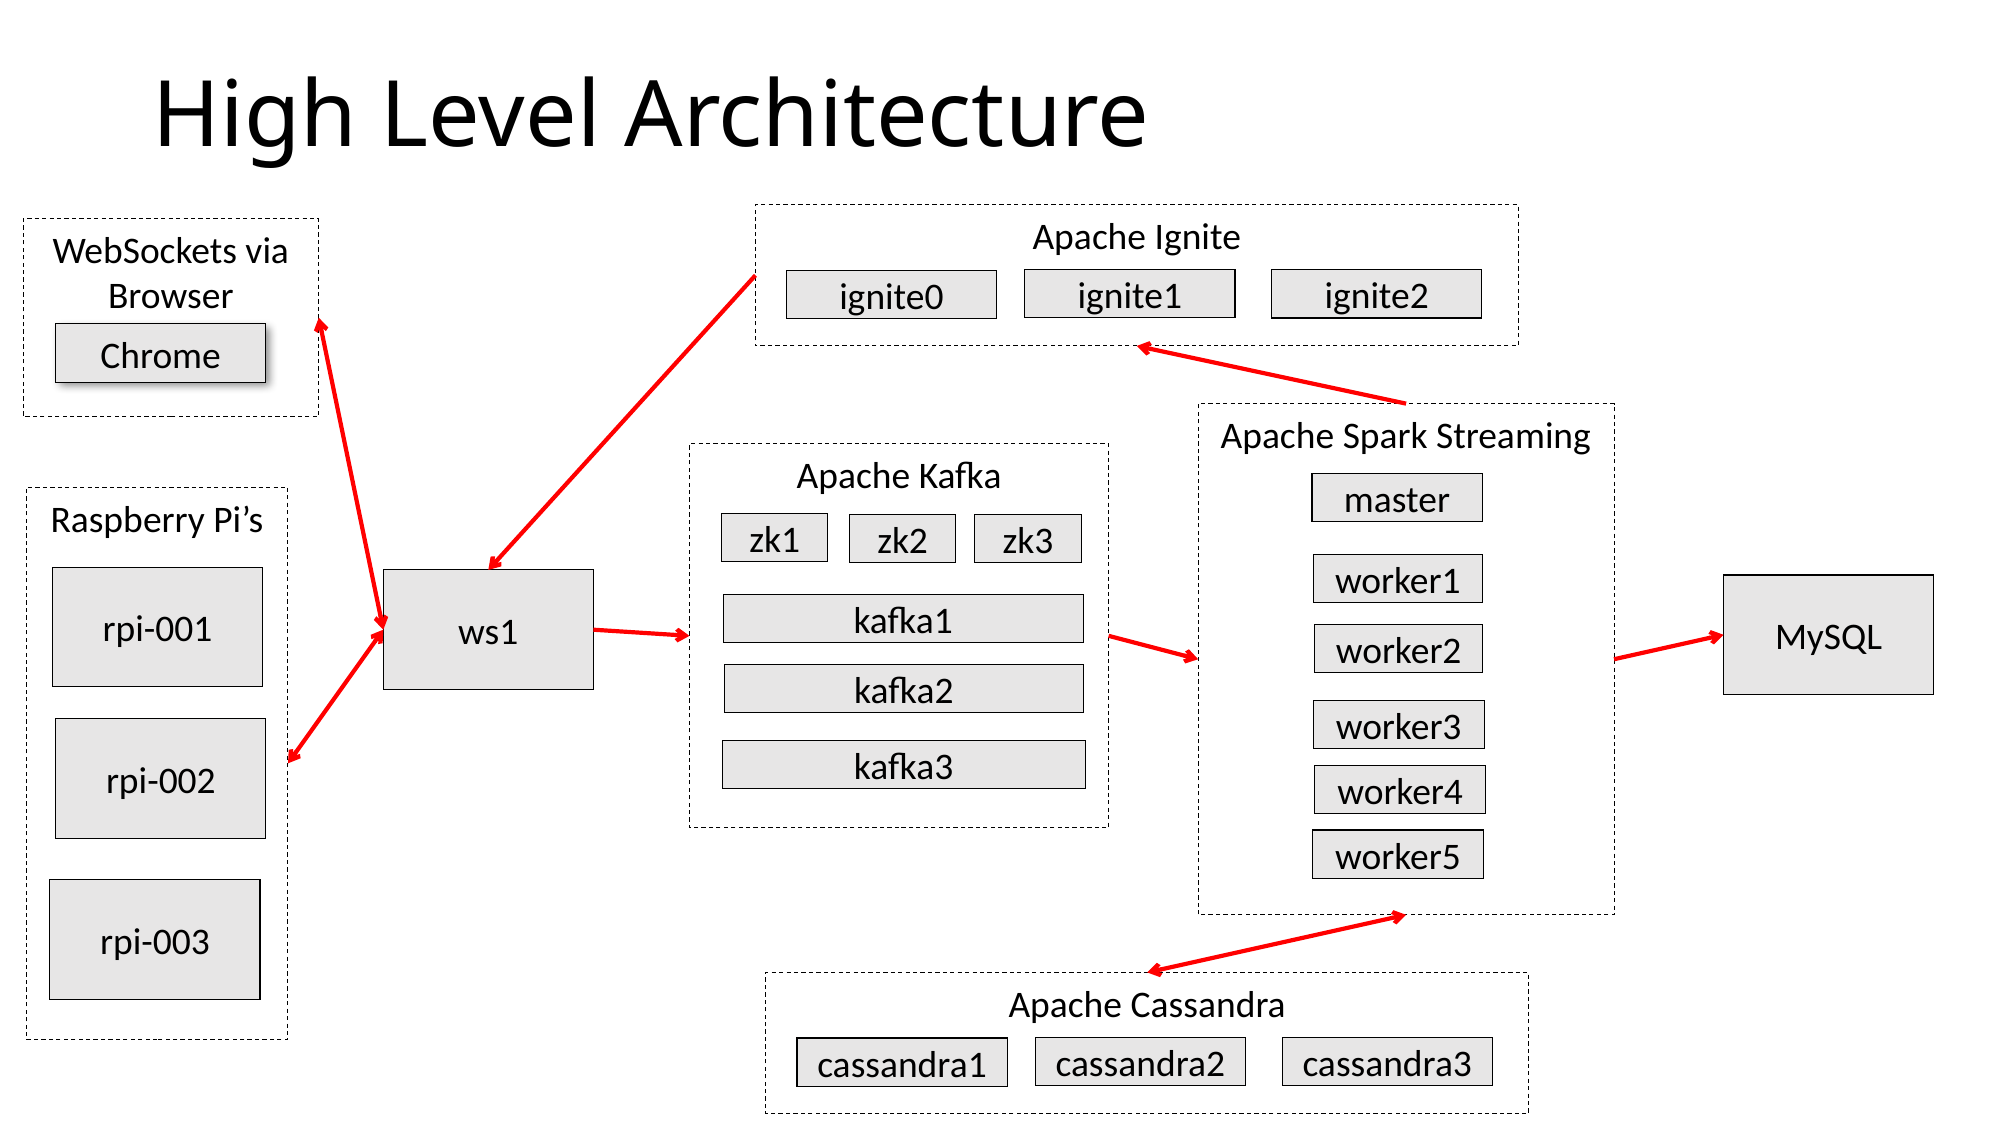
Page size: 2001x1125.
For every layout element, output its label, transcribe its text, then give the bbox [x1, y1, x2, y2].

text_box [1108, 635, 1199, 660]
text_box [593, 629, 690, 636]
text_box Apache Kafka [689, 443, 1109, 828]
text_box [287, 629, 384, 764]
text_box worker5 [1312, 829, 1484, 879]
text_box Raspberry Pi’s [26, 487, 288, 1040]
text_box ws1 [384, 569, 594, 690]
text_box worker4 [1314, 765, 1486, 814]
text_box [488, 275, 756, 570]
text_box WebSockets via Browser [23, 218, 319, 417]
title High Level Architecture [137, 59, 1863, 174]
text_box MySQL [1723, 574, 1934, 695]
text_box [1147, 914, 1407, 973]
text_box Apache Spark Streaming [1198, 403, 1615, 915]
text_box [1614, 634, 1724, 660]
text_box Apache Cassandra [765, 972, 1529, 1114]
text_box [318, 317, 384, 629]
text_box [1136, 345, 1407, 404]
text_box Apache Ignite [755, 204, 1519, 346]
